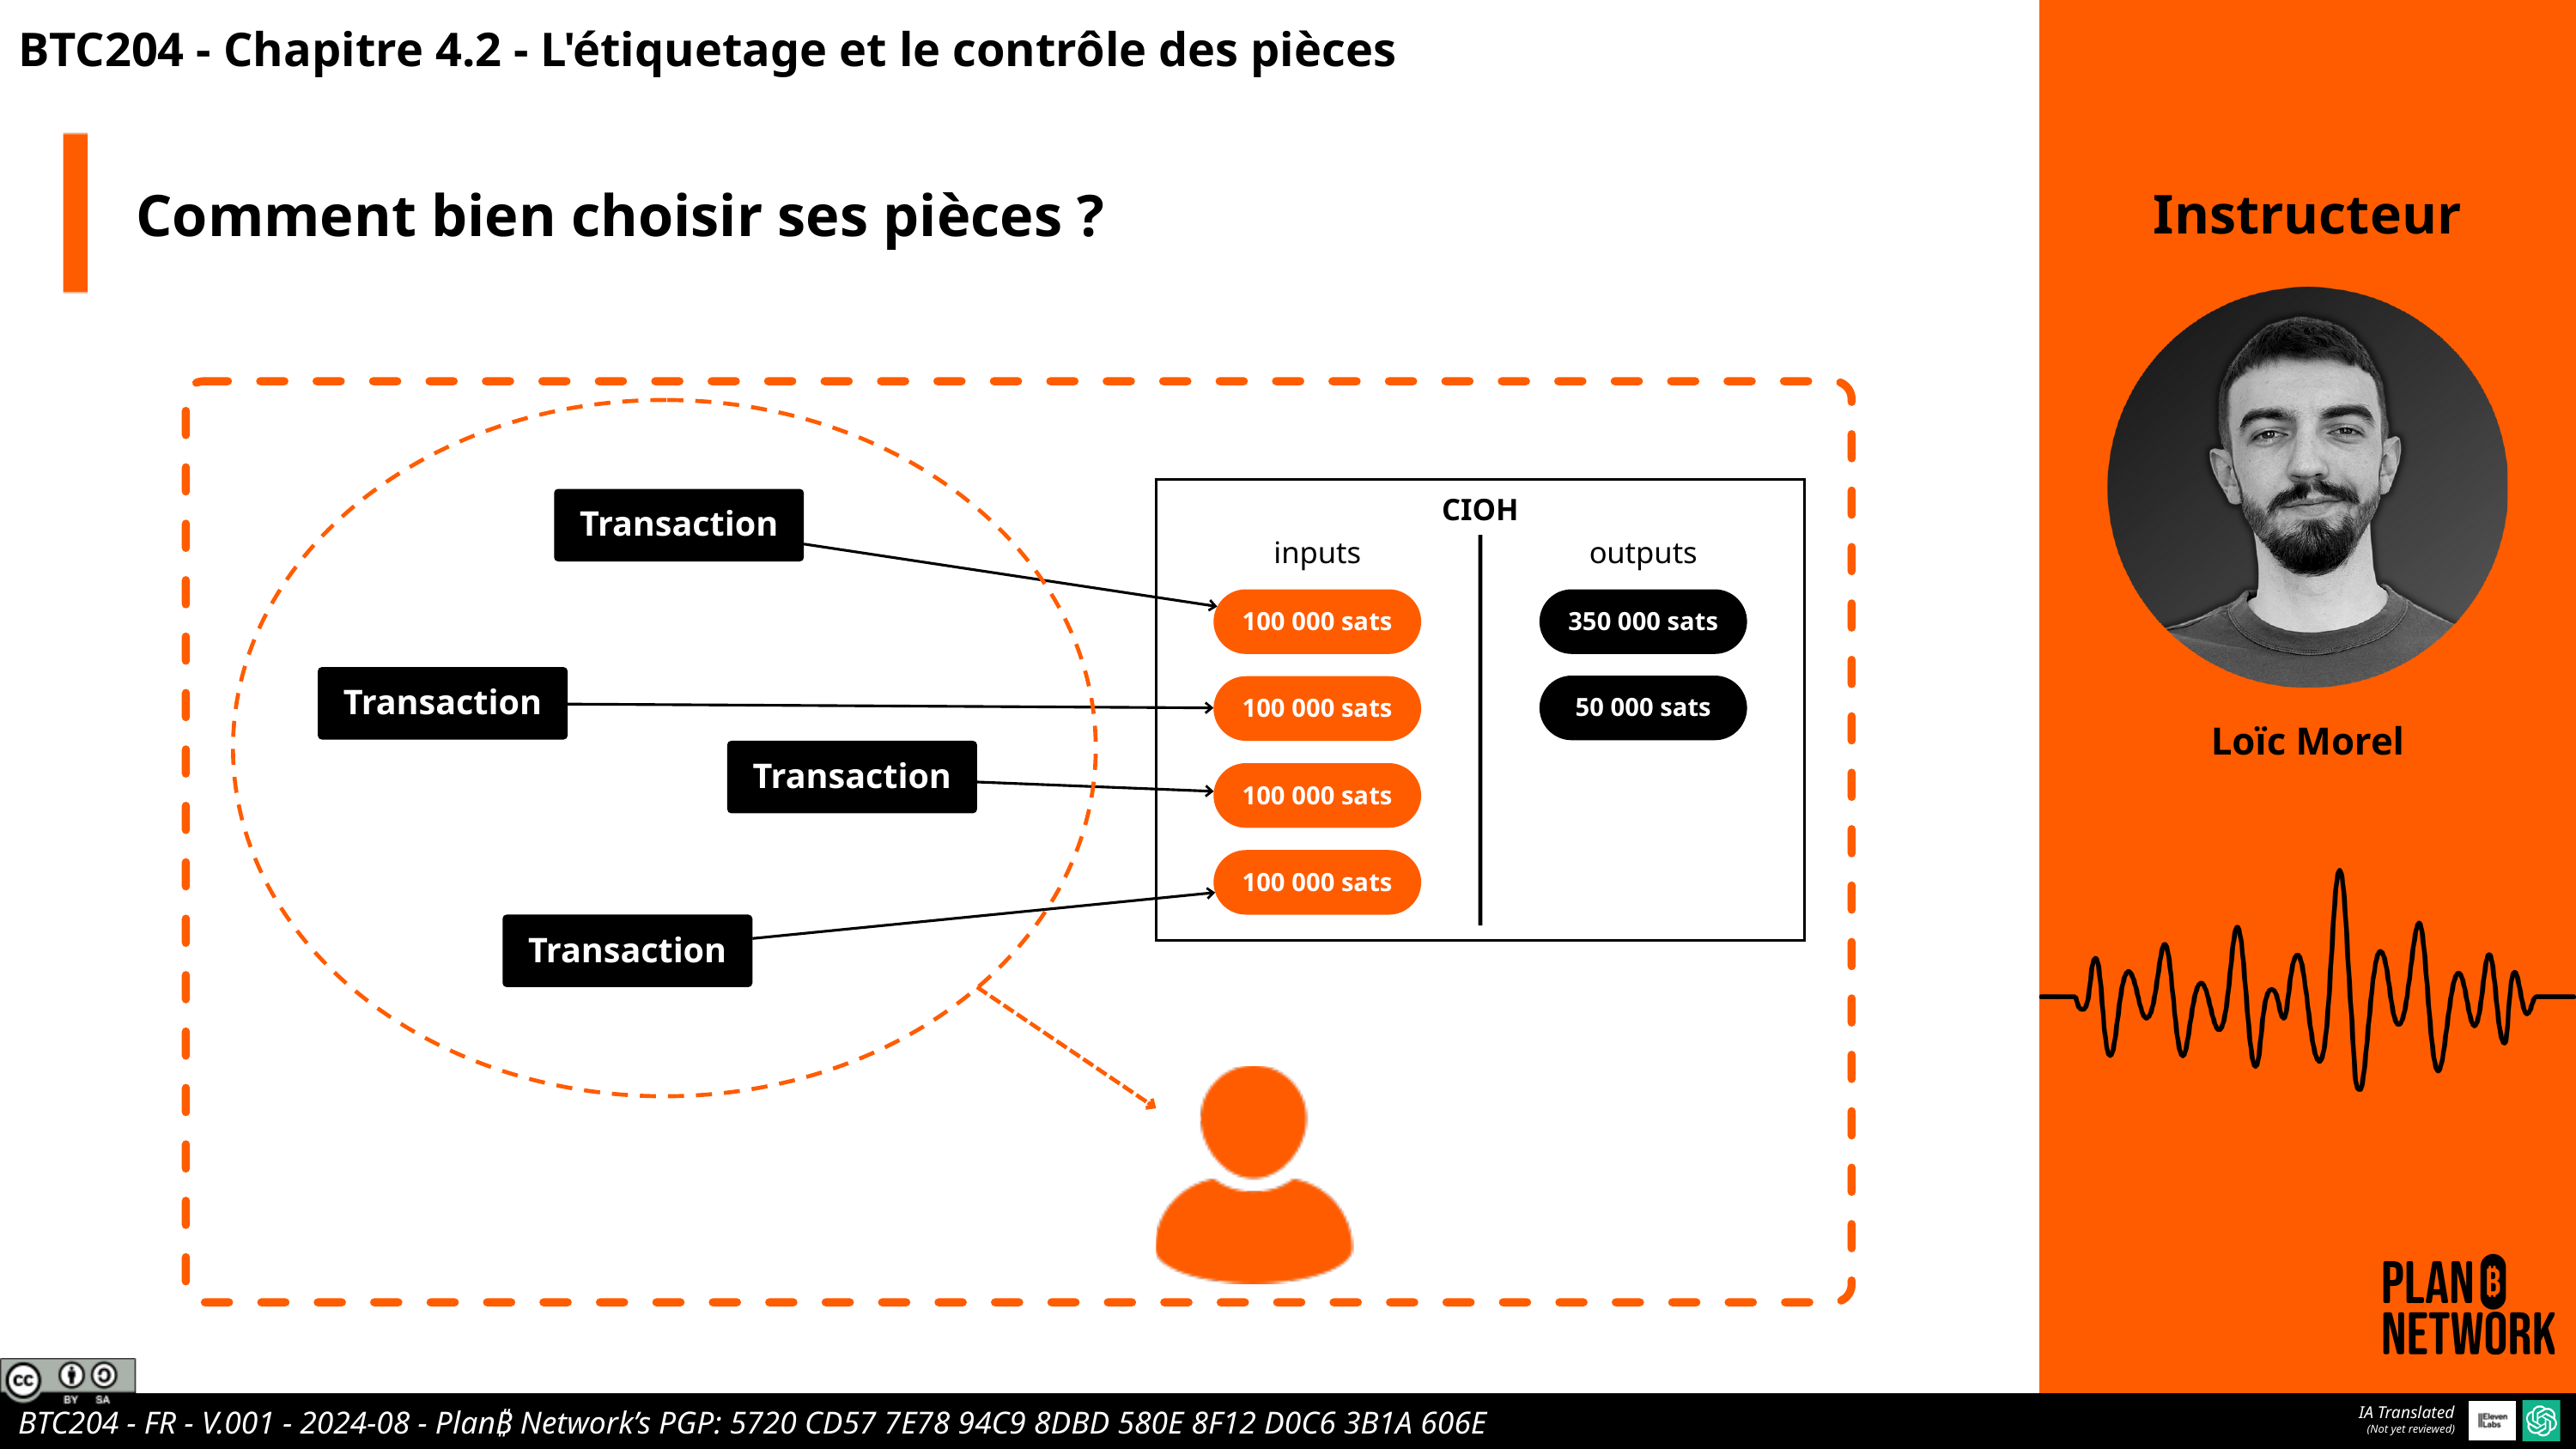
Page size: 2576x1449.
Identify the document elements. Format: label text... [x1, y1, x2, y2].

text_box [1213, 589, 1422, 655]
text_box BTC204 - Chapitre 4.2 - L'étiquetage et le contrôle des pièces [18, 10, 1975, 76]
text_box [2522, 1399, 2561, 1442]
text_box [2468, 1400, 2517, 1440]
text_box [233, 399, 1097, 1097]
text_box [0, 1358, 137, 1390]
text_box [1213, 762, 1422, 828]
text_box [2038, 0, 2576, 1390]
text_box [185, 380, 1852, 1303]
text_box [1213, 676, 1422, 742]
text_box [63, 128, 88, 294]
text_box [1213, 849, 1422, 915]
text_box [1539, 675, 1747, 741]
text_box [1156, 479, 1805, 942]
text_box Comment bien choisir ses pièces ? [136, 167, 1850, 248]
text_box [1539, 589, 1747, 655]
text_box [0, 1392, 2576, 1449]
